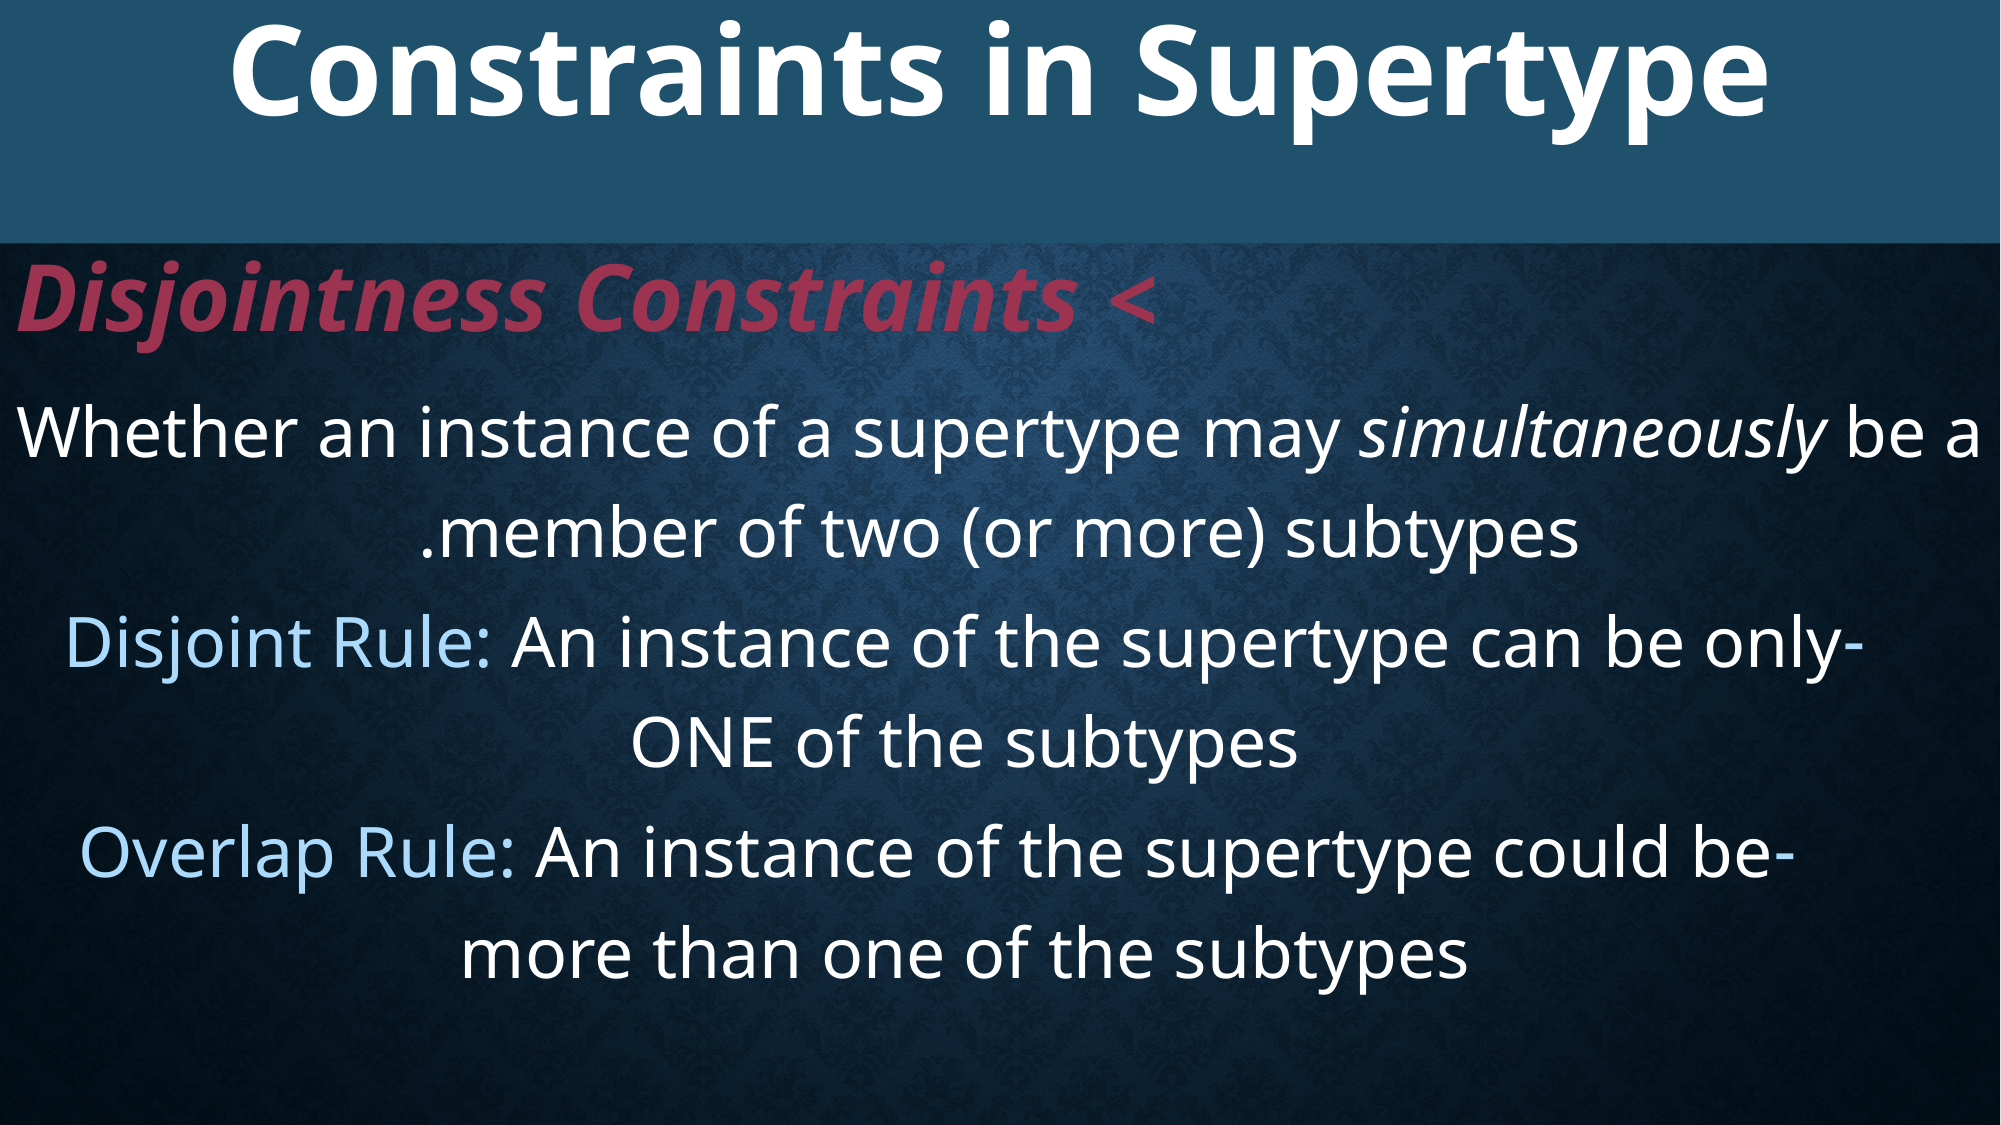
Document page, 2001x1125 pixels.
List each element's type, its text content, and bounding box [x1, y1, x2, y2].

subtitle > Disjointness Constraints Whether an instance of a supertype may simultaneously be a member of two (or more) subtypes. -Disjoint Rule: An instance of the supertype can be only ONE of the subtypes -Overlap Rule: An instance of the supertype could be more than one of the subtypes [0, 244, 2000, 1125]
text_box Constraints in Supertype [0, 0, 2000, 244]
